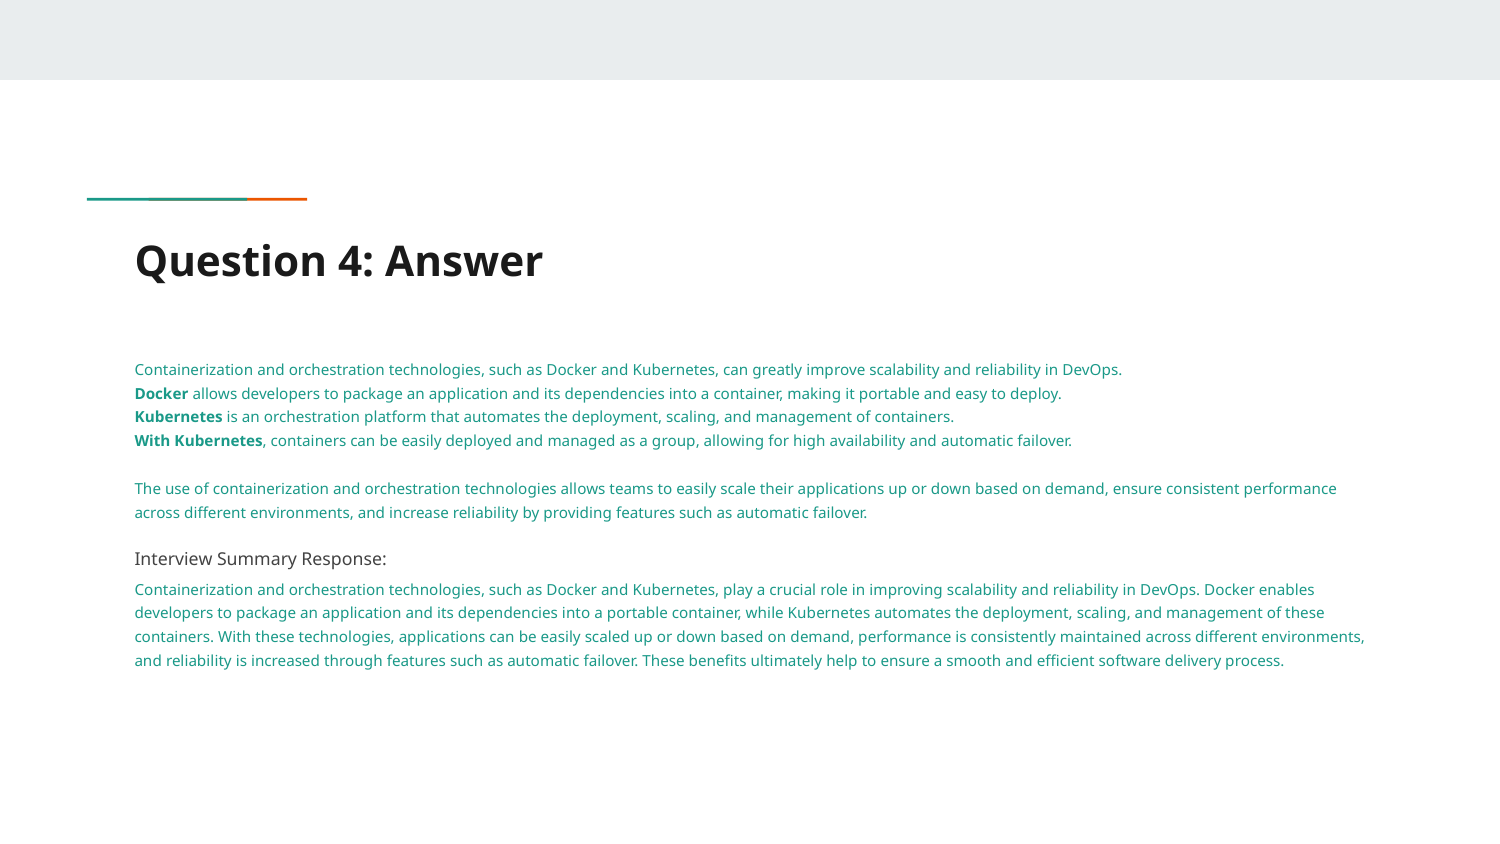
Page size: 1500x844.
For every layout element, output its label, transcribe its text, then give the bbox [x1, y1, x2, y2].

title Question 4: Answer [119, 216, 1381, 305]
list Containerization and orchestration technologies, such as Docker and Kubernetes, can greatly improve scalability and reliability in DevOps. Docker allows developers to package an application and its dependencies into a container, making it portable and easy to deploy. Kubernetes is an orchestration platform that automates the deployment, scaling, and management of containers. With Kubernetes, containers can be easily deployed and managed as a group, allowing for high availability and automatic failover. The use of containerization and orchestration technologies allows teams to easily scale their applications up or down based on demand, ensure consistent performance across different environments, and increase reliability by providing features such as automatic failover. Interview Summary Response: Containerization and orchestration technologies, such as Docker and Kubernetes, play a crucial role in improving scalability and reliability in DevOps. Docker enables developers to package an application and its dependencies into a portable container, while Kubernetes automates the deployment, scaling, and management of these containers. With these technologies, applications can be easily scaled up or down based on demand, performance is consistently maintained across different environments, and reliability is increased through features such as automatic failover. These benefits ultimately help to ensure a smooth and efficient software delivery process. [119, 341, 1381, 712]
